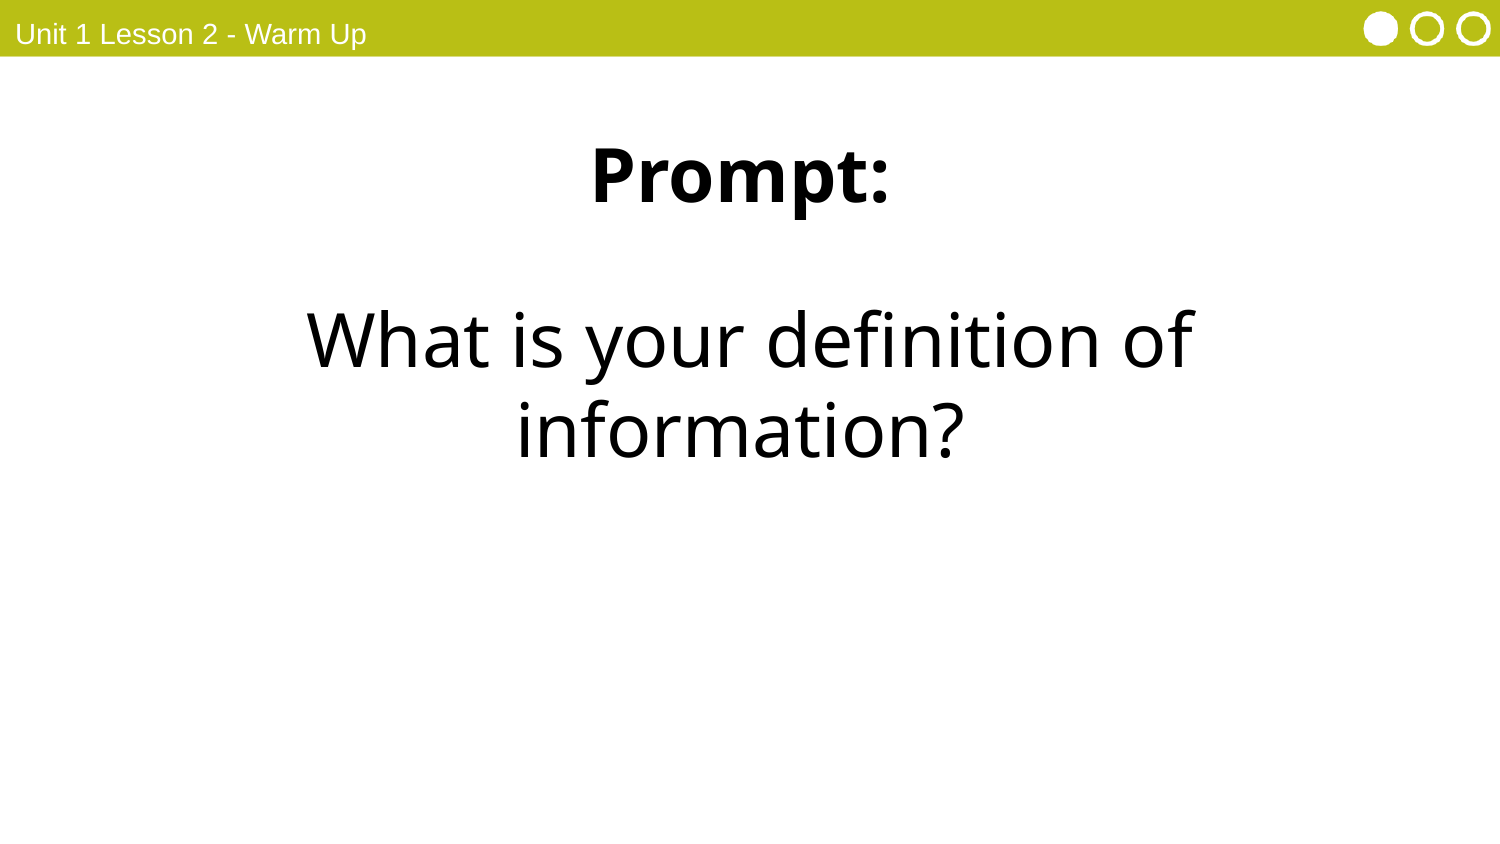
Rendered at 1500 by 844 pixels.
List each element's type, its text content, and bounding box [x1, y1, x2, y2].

text_box Unit 1 Lesson 2 - Warm Up [0, 0, 750, 58]
text_box Prompt: What is your definition of information? [85, 112, 1415, 806]
picture [0, 0, 1500, 844]
